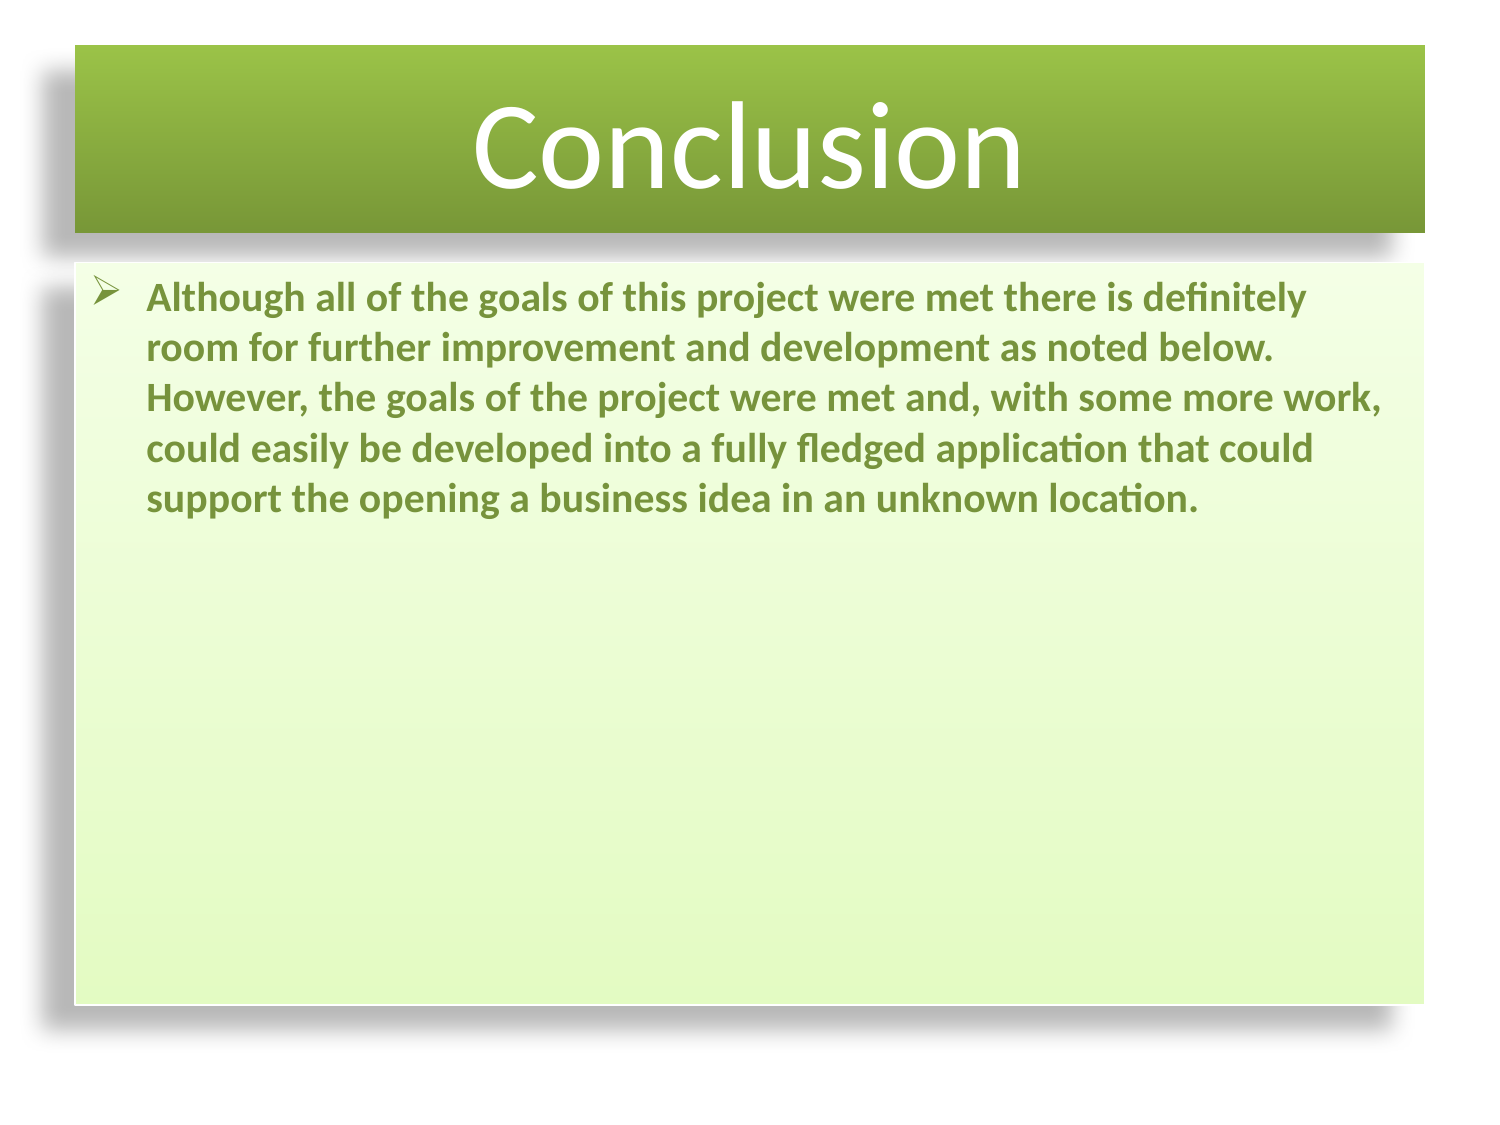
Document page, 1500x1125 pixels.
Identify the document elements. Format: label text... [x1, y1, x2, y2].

title Conclusion [74, 44, 1426, 233]
list Although all of the goals of this project were met there is definitely room for further improvement and development as noted below. However, the goals of the project were met and, with some more work, could easily be developed into a fully fledged application that could support the opening a business idea in an unknown location. [74, 262, 1426, 1006]
